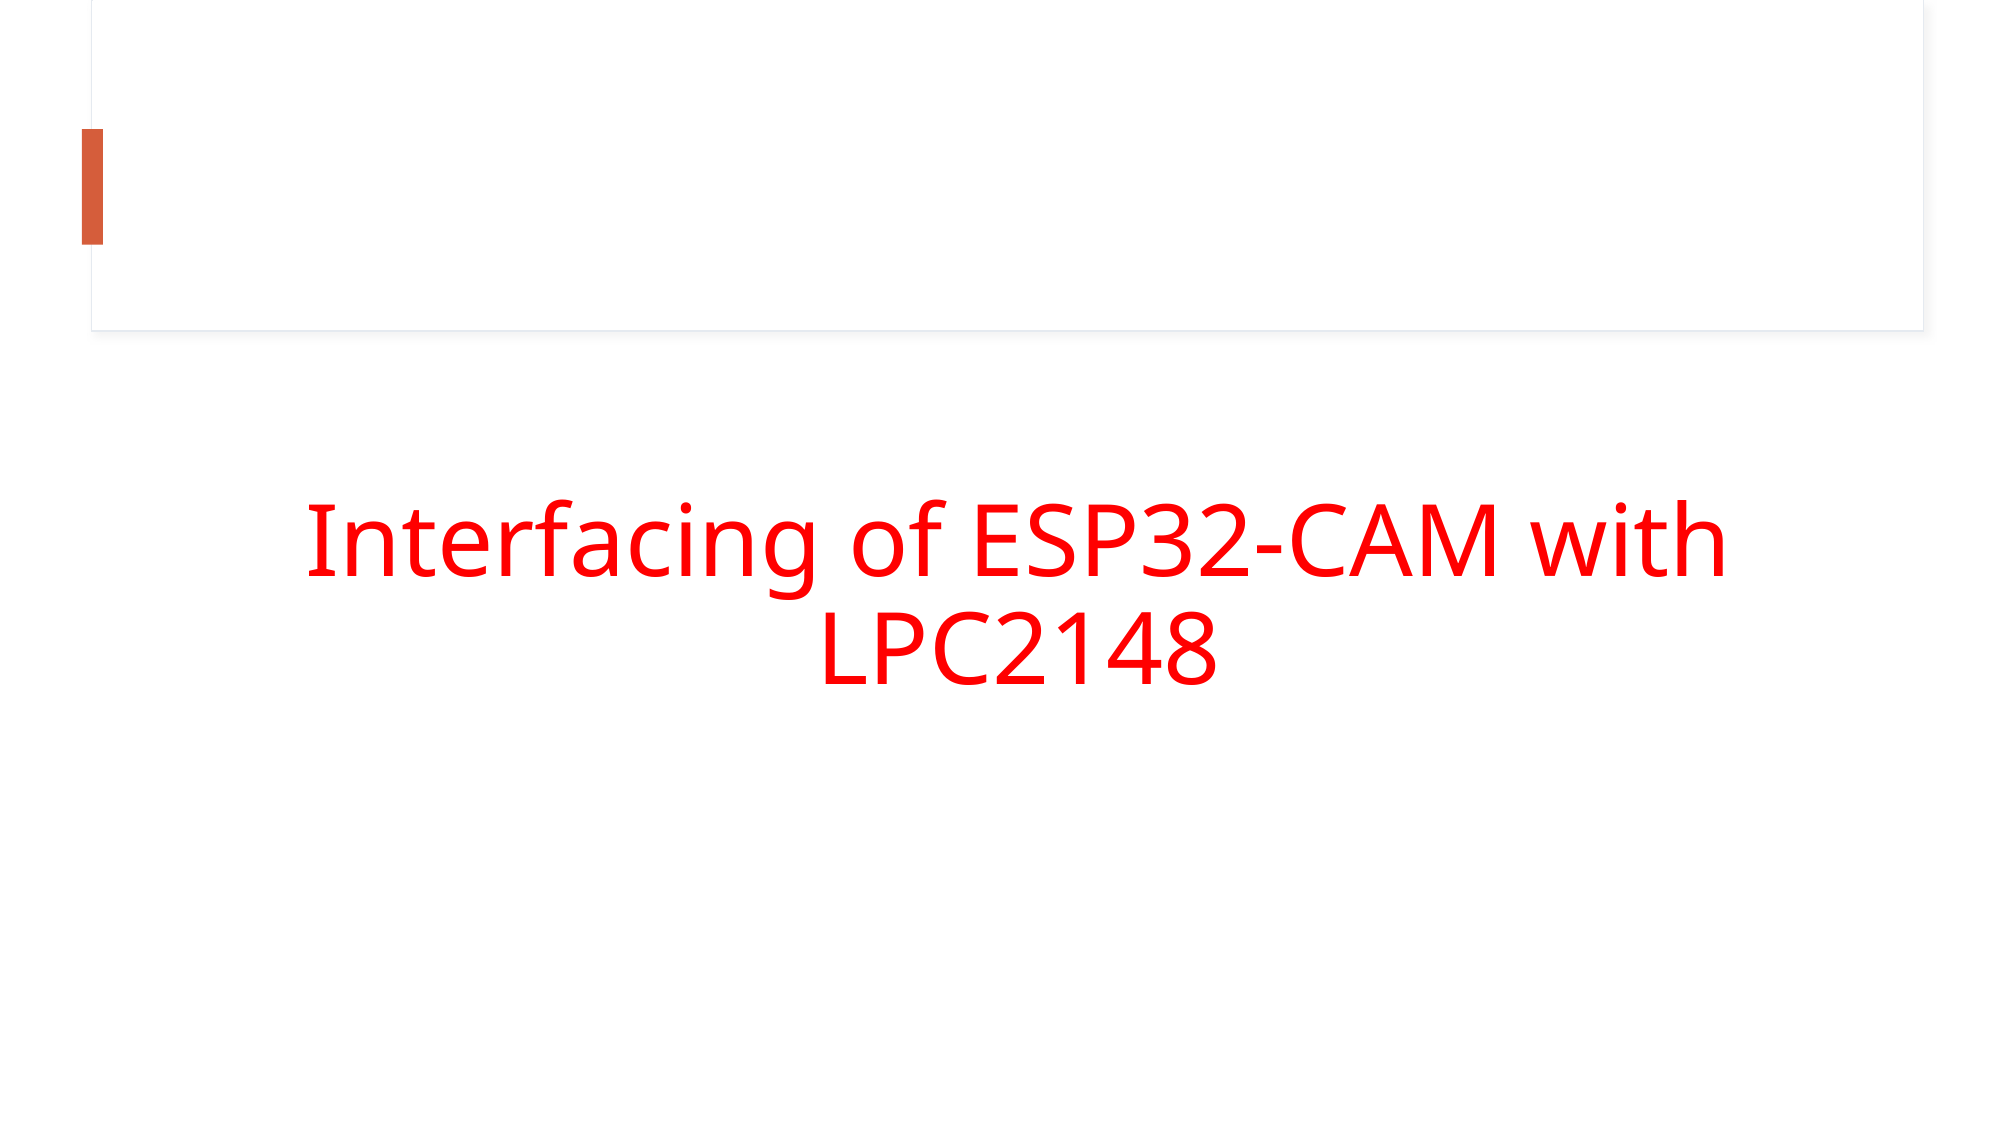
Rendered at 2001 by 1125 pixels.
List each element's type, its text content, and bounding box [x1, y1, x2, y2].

title Interfacing of ESP32-CAM with LPC2148 [185, 155, 1854, 1042]
